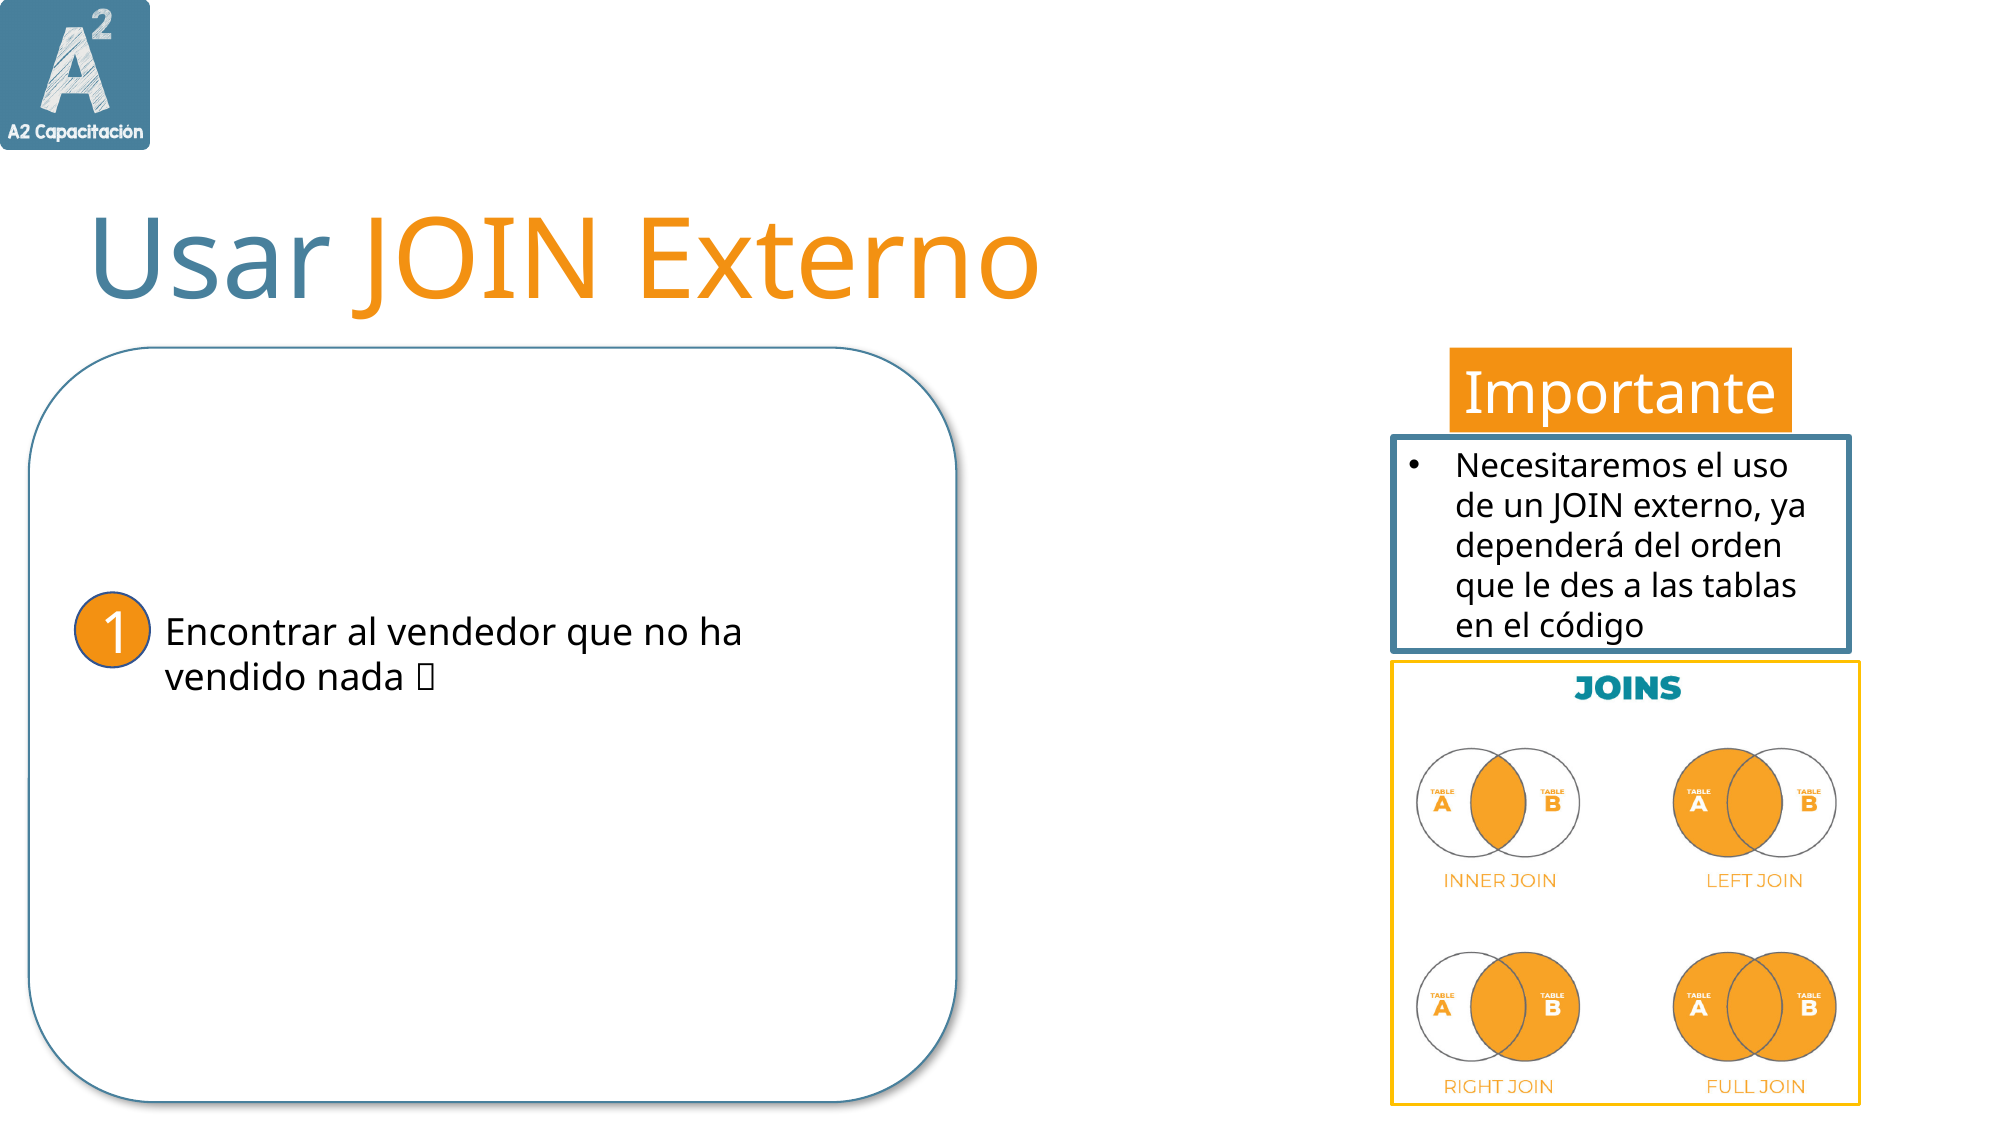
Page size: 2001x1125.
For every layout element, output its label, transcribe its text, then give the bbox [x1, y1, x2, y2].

text_box [27, 346, 958, 1104]
text_box Encontrar al vendedor que no ha vendido nada  [150, 600, 792, 706]
text_box 1 [73, 591, 151, 669]
picture [0, 0, 150, 150]
text_box Necesitaremos el uso de un JOIN externo, ya dependerá del orden que le des a las tablas en el código [1393, 436, 1850, 652]
picture [1393, 662, 1859, 1104]
text_box Usar JOIN Externo [72, 178, 1059, 329]
text_box Importante [1449, 347, 1792, 433]
